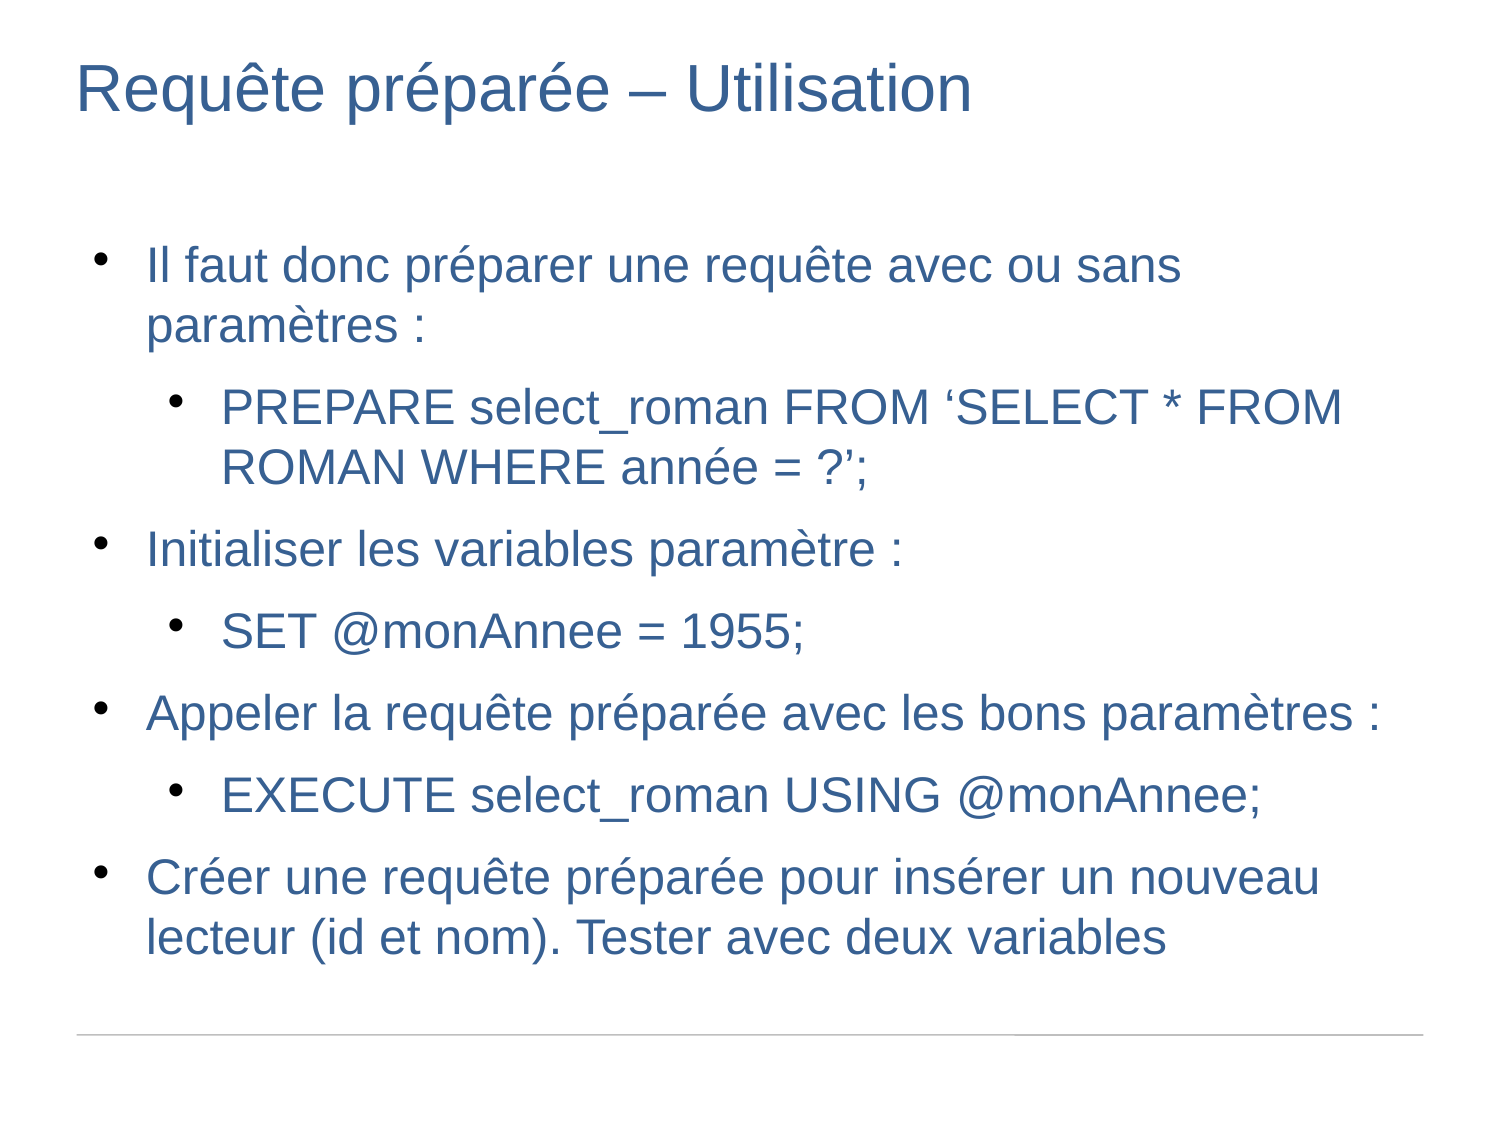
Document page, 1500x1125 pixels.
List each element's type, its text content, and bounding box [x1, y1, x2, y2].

text_box Il faut donc préparer une requête avec ou sans paramètres : PREPARE select_roman FROM ‘SELECT * FROM ROMAN WHERE année = ?’; Initialiser les variables paramètre : SET @monAnnee = 1955; Appeler la requête préparée avec les bons paramètres : EXECUTE select_roman USING @monAnnee; Créer une requête préparée pour insérer un nouveau lecteur (id et nom). Tester avec deux variables [75, 232, 1425, 1005]
text_box Requête préparée – Utilisation [75, 45, 1425, 232]
